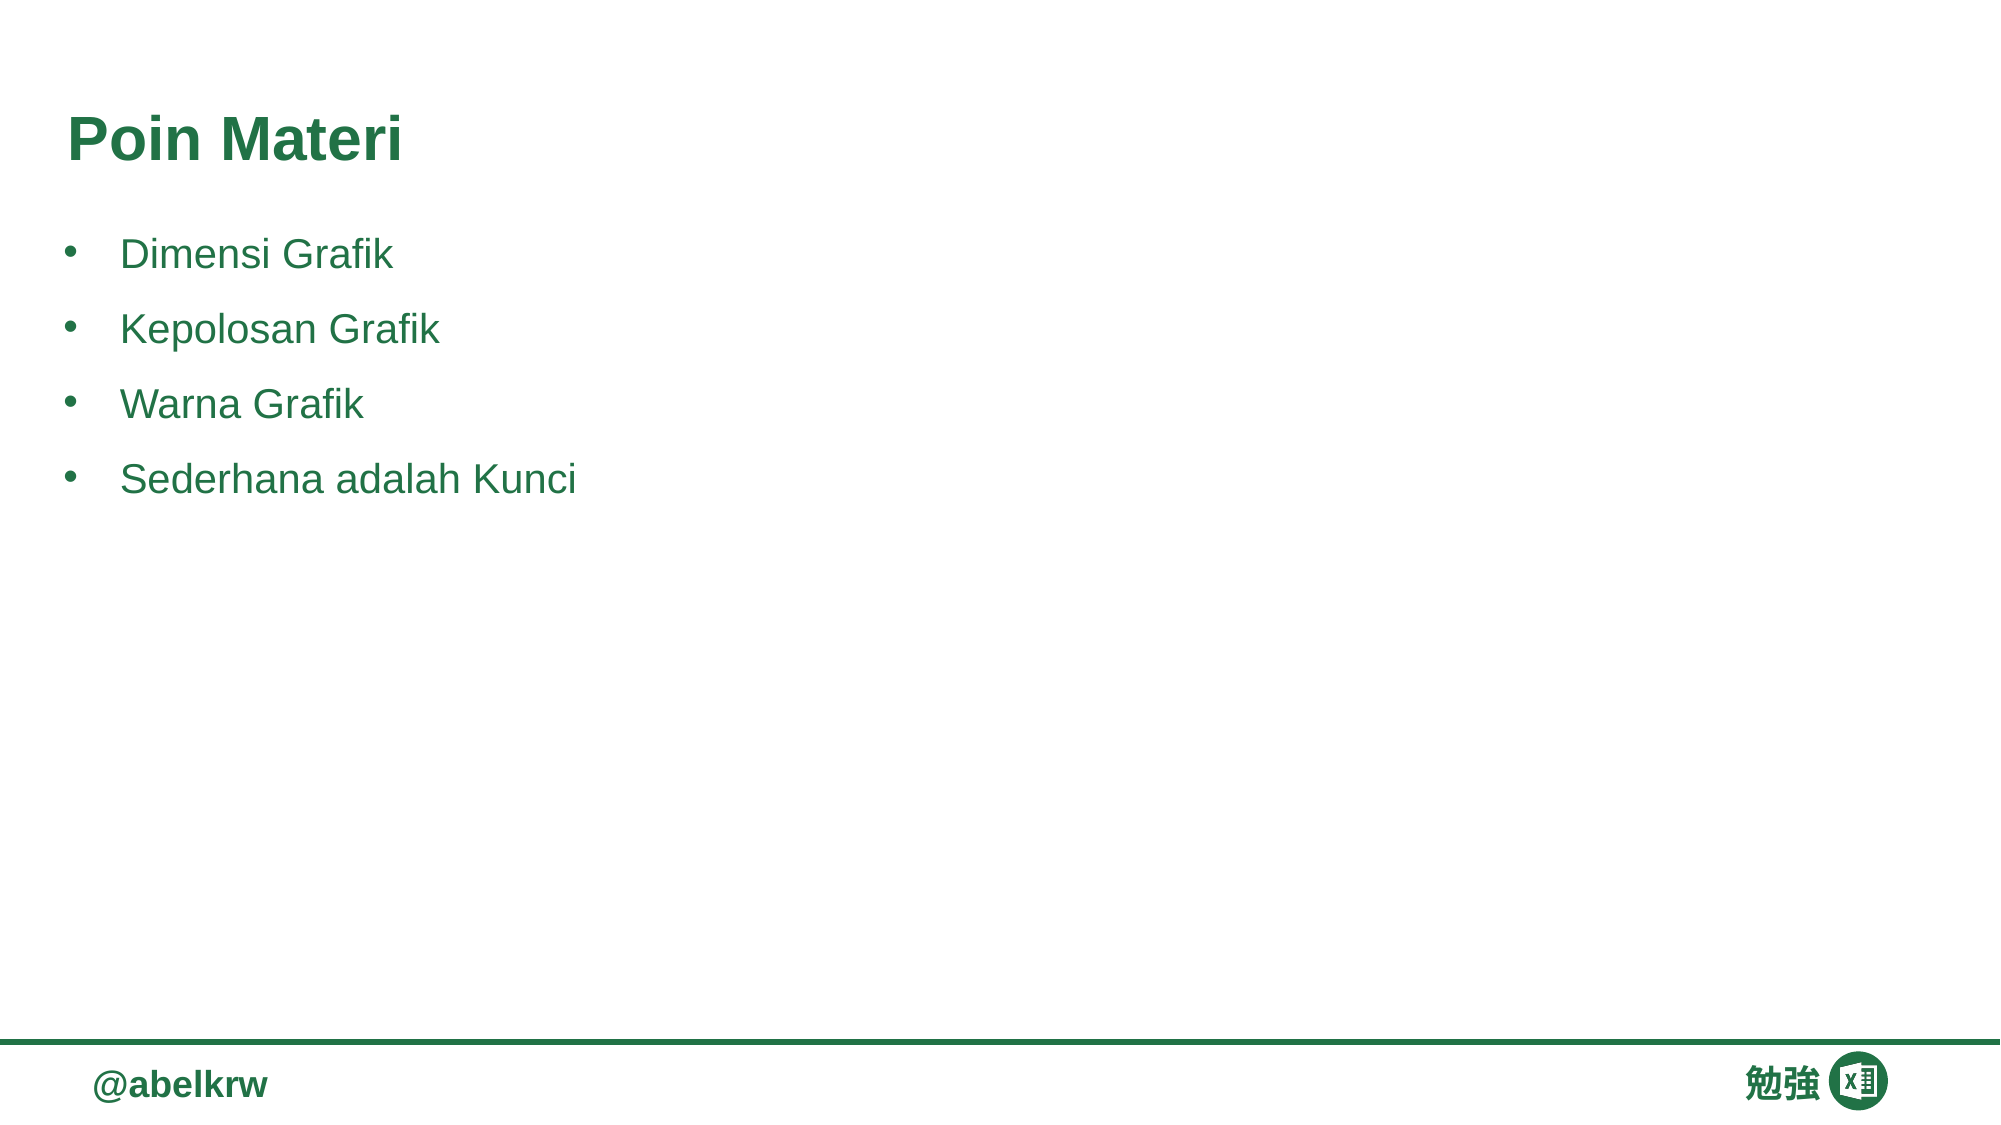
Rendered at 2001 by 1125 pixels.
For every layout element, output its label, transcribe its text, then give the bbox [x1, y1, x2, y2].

text_box Poin Materi [52, 90, 419, 181]
text_box Dimensi Grafik Kepolosan Grafik Warna Grafik Sederhana adalah Kunci [48, 193, 1786, 509]
text_box 勉強 [1731, 1052, 1845, 1113]
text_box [1828, 1051, 1888, 1111]
text_box @abelkrw [77, 1052, 284, 1113]
